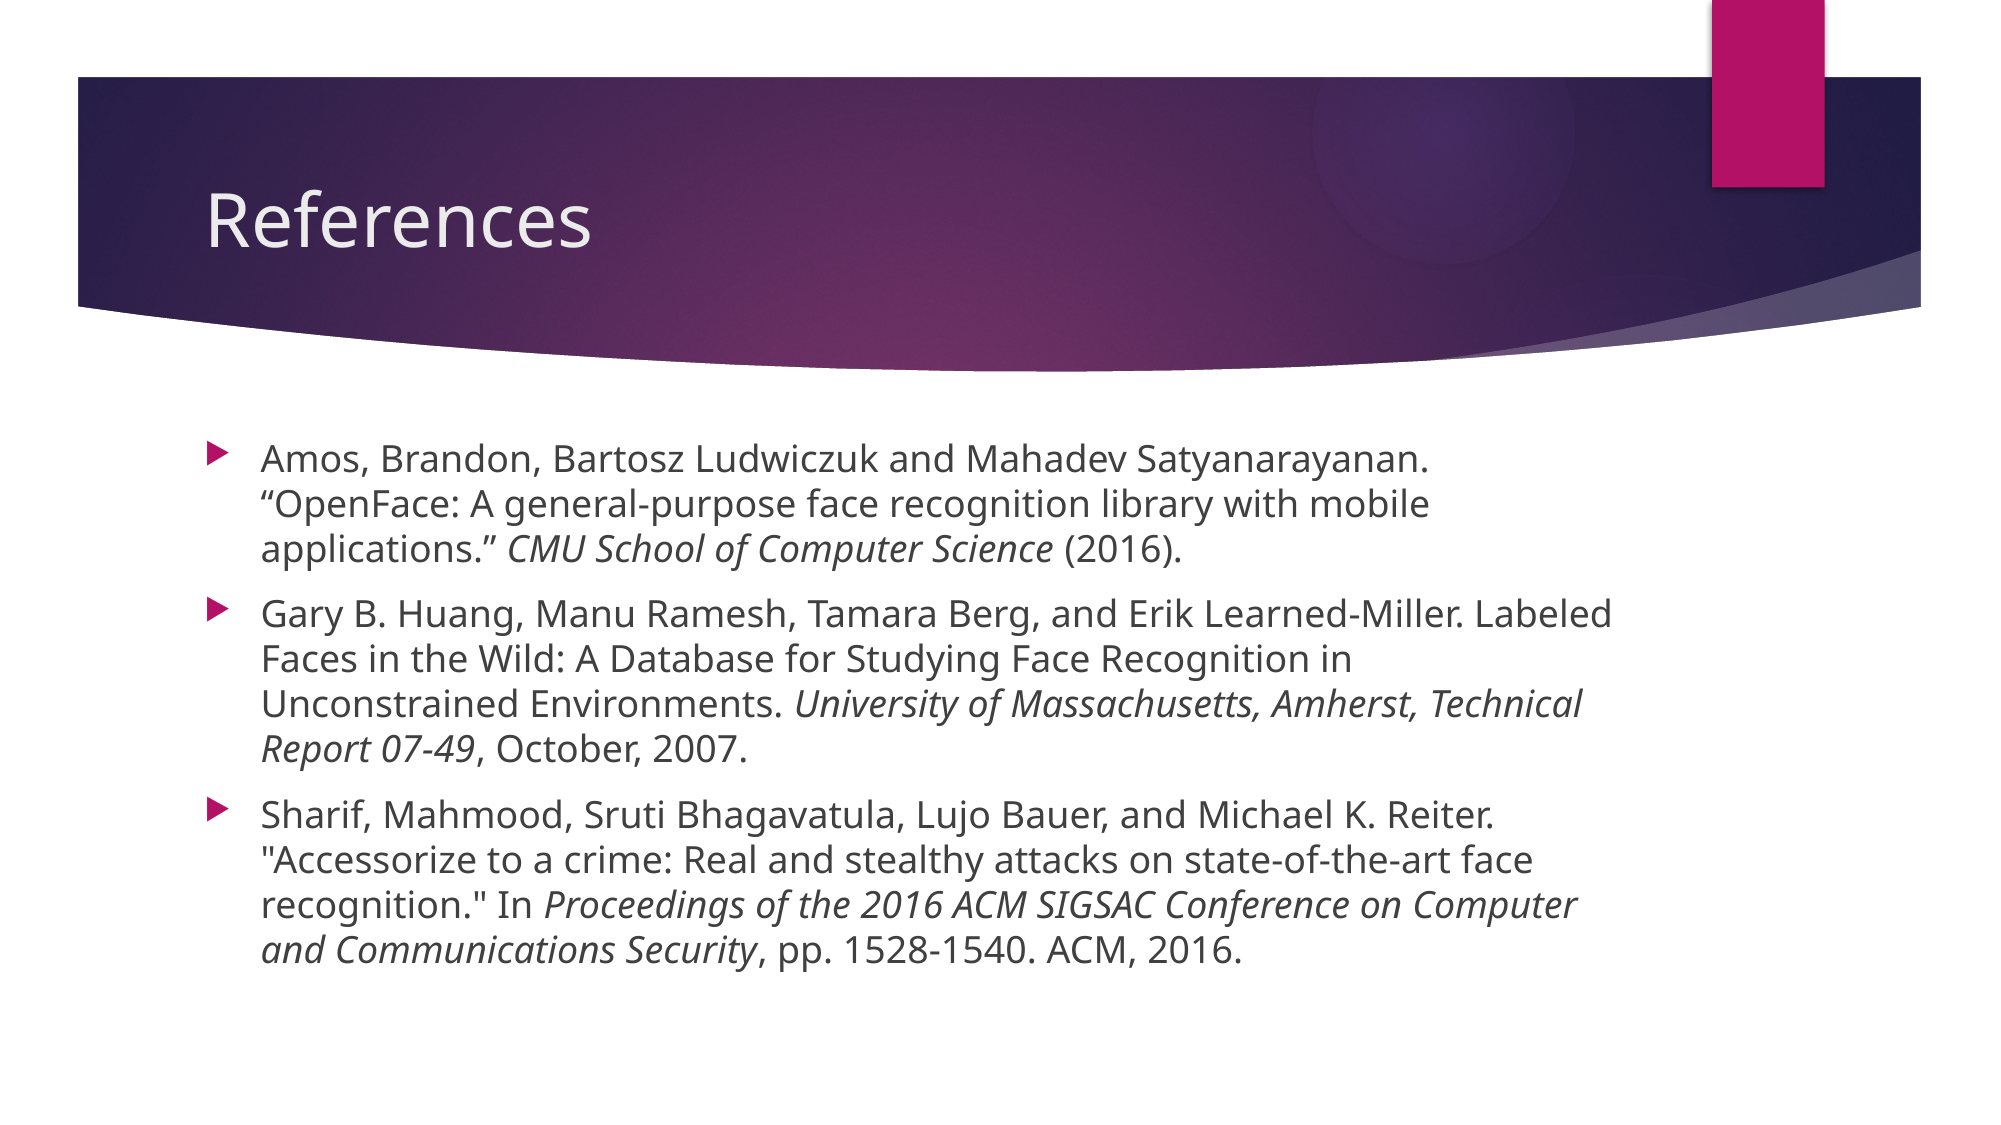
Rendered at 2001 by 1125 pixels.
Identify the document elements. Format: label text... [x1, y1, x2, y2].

title References [189, 159, 1627, 276]
list Amos, Brandon, Bartosz Ludwiczuk and Mahadev Satyanarayanan. “OpenFace: A general-purpose face recognition library with mobile applications.” CMU School of Computer Science (2016). Gary B. Huang, Manu Ramesh, Tamara Berg, and Erik Learned-Miller. Labeled Faces in the Wild: A Database for Studying Face Recognition in Unconstrained Environments. University of Massachusetts, Amherst, Technical Report 07-49, October, 2007. Sharif, Mahmood, Sruti Bhagavatula, Lujo Bauer, and Michael K. Reiter. "Accessorize to a crime: Real and stealthy attacks on state-of-the-art face recognition." In Proceedings of the 2016 ACM SIGSAC Conference on Computer and Communications Security, pp. 1528-1540. ACM, 2016. [189, 427, 1638, 988]
